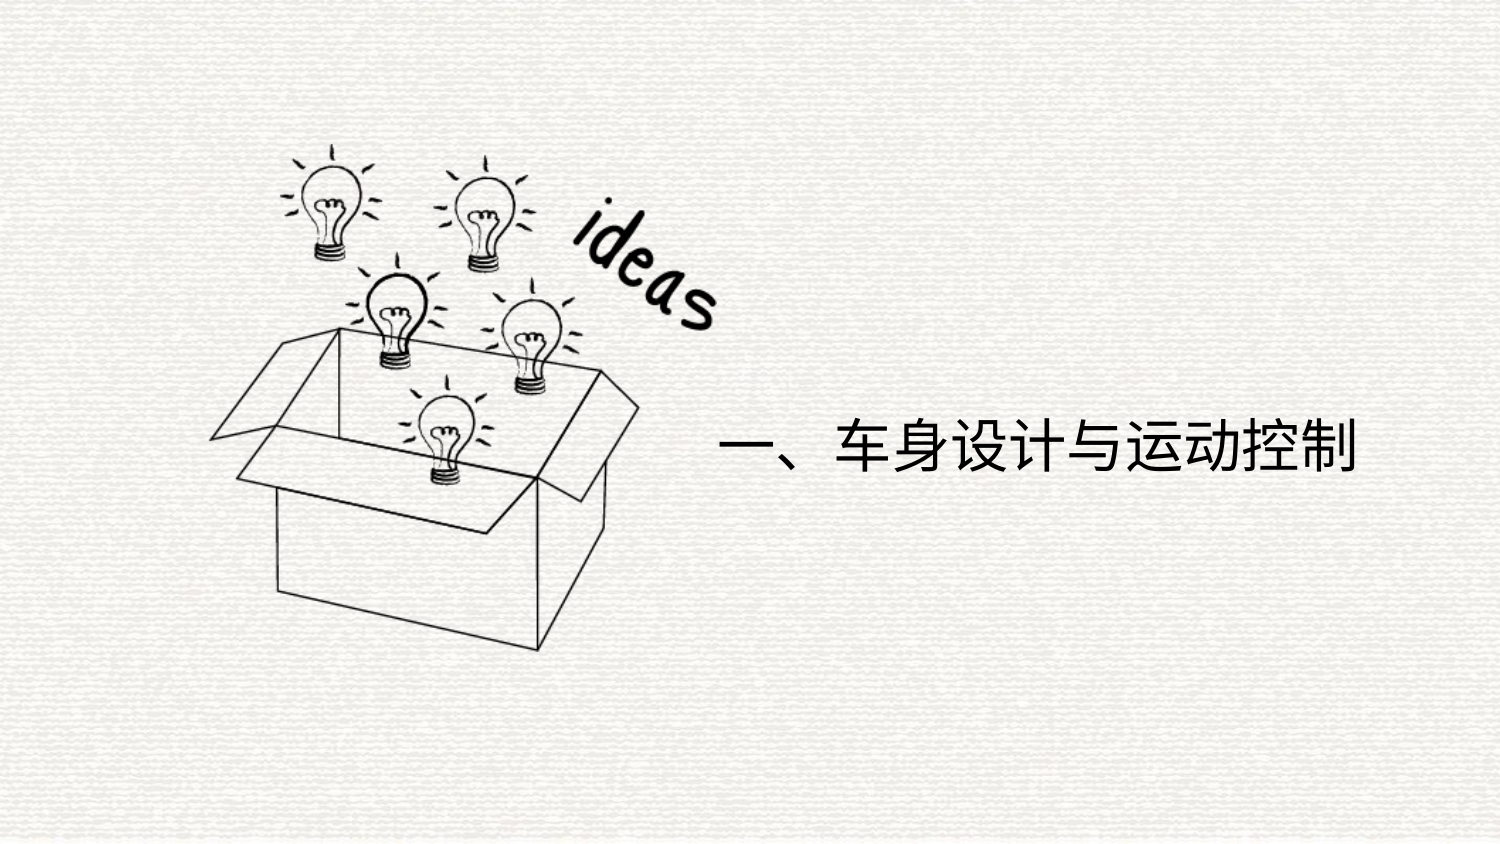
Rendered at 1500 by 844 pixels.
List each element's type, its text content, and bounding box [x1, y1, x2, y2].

text_box 一、车身设计与运动控制 [721, 401, 1500, 487]
picture [0, 0, 1500, 844]
